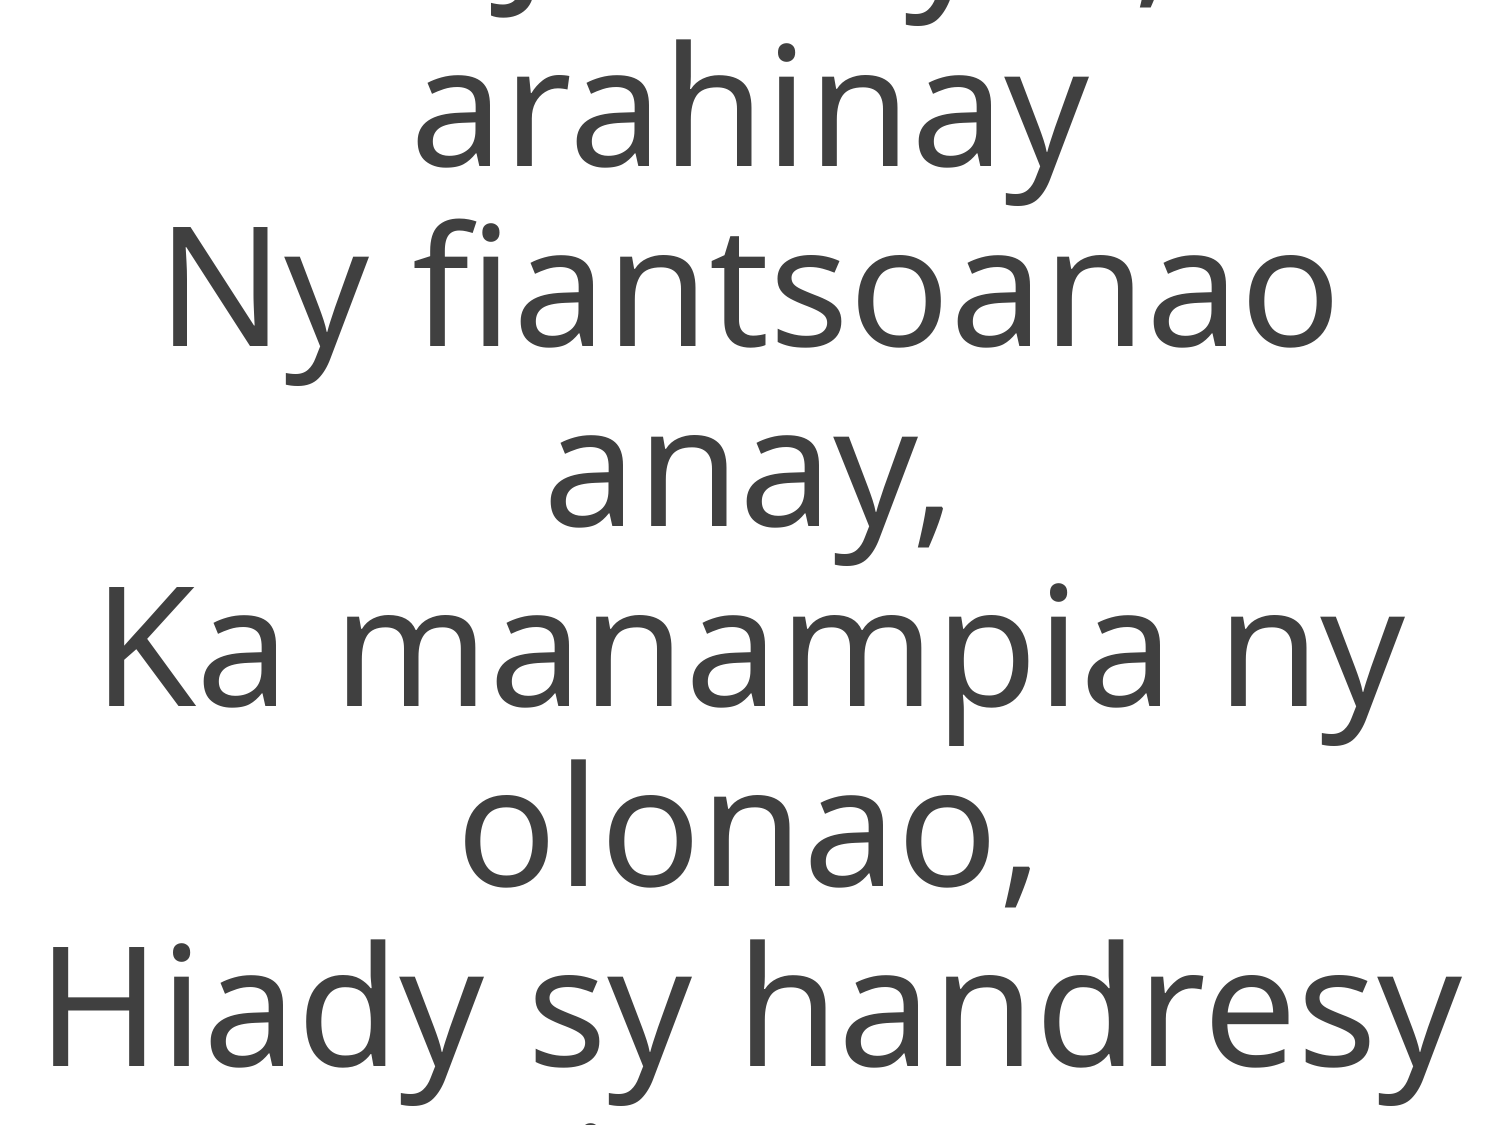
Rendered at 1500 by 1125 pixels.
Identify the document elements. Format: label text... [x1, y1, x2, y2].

title 4. Jesosy ô, arahinay Ny fiantsoanao anay, Ka manampia ny olonao, Hiady sy handresy izao. [0, 453, 1500, 672]
